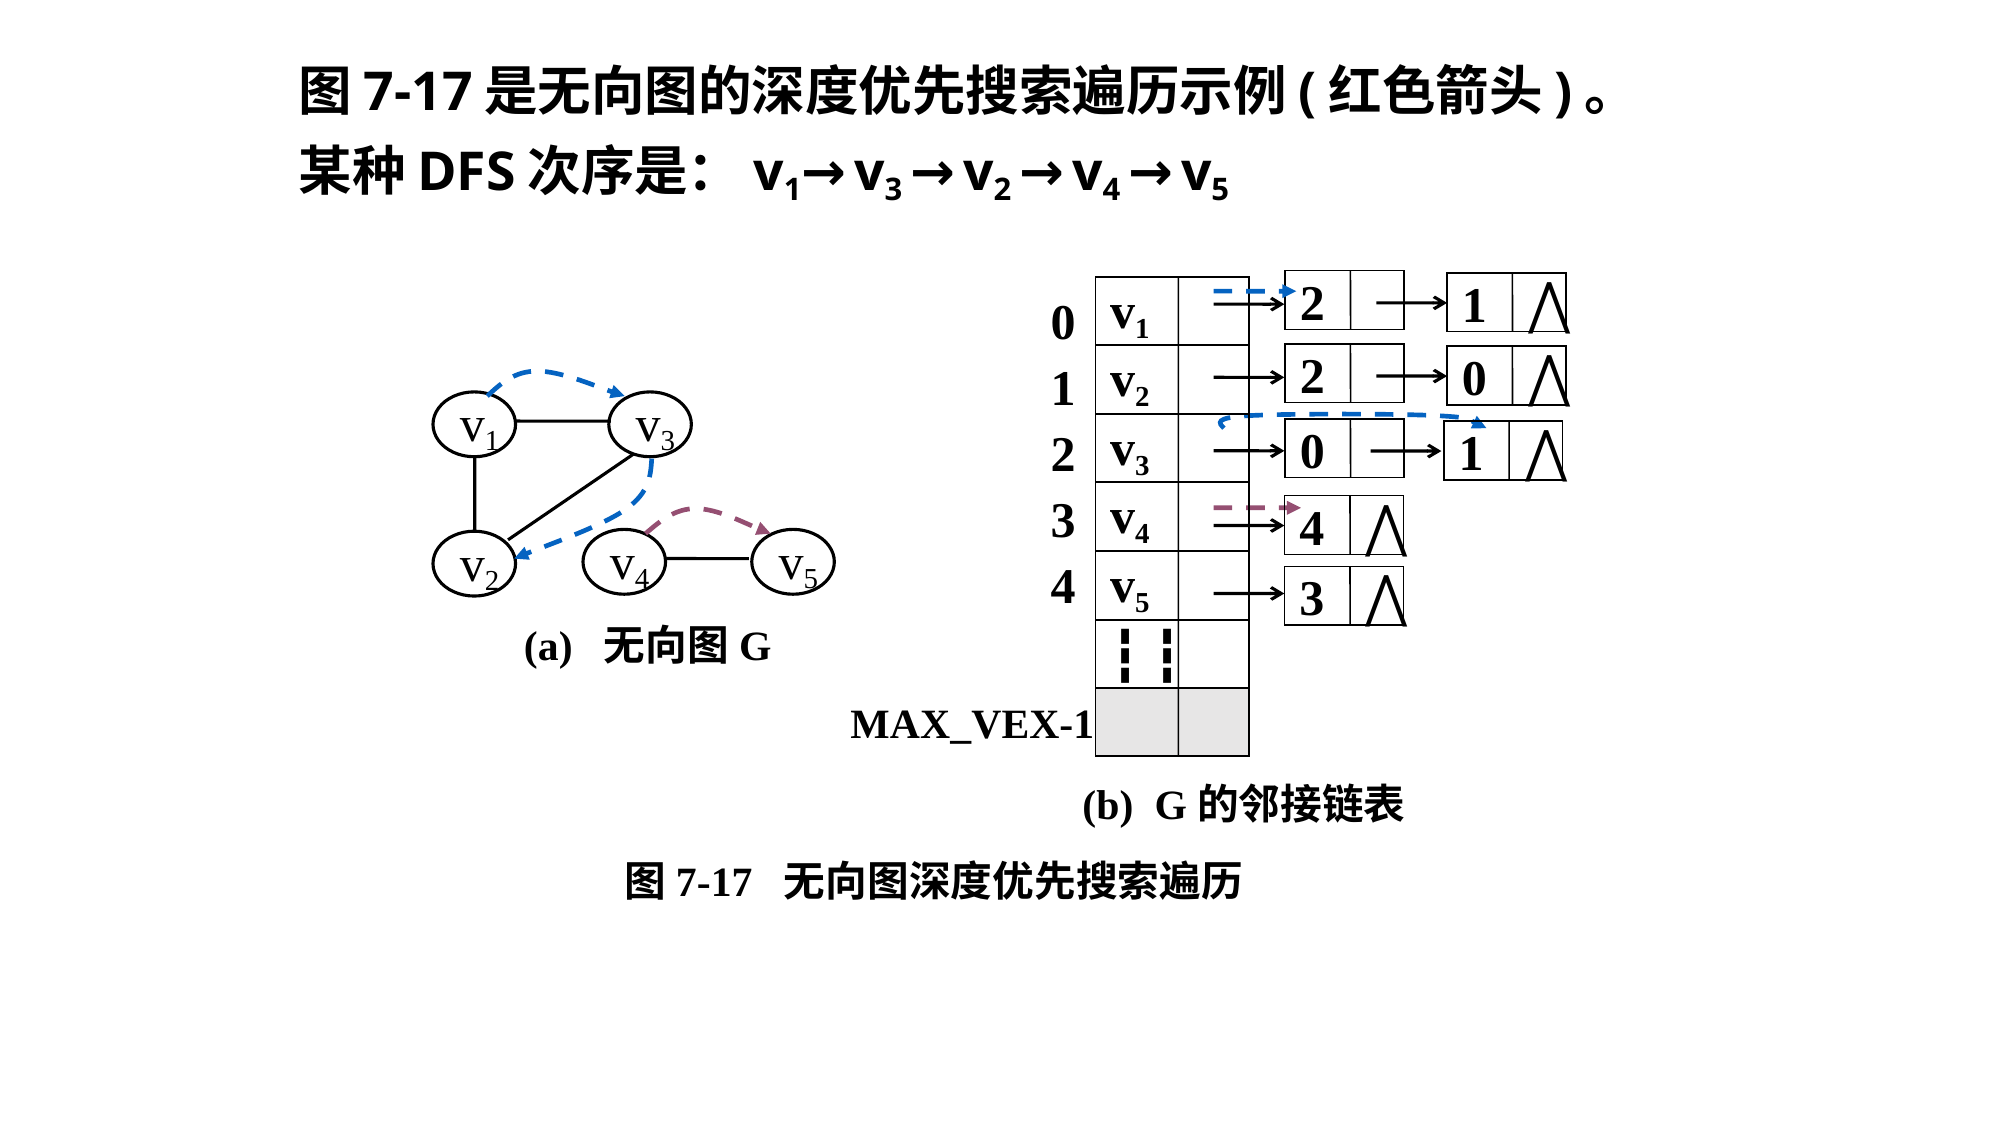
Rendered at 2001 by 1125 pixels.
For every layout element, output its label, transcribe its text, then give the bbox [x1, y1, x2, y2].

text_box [432, 270, 1566, 907]
list 图7-17是无向图的深度优先搜索遍历示例(红色箭头)。 某种DFS次序是：v1→ v3 → v2 → v4 → v5 [203, 42, 1721, 271]
